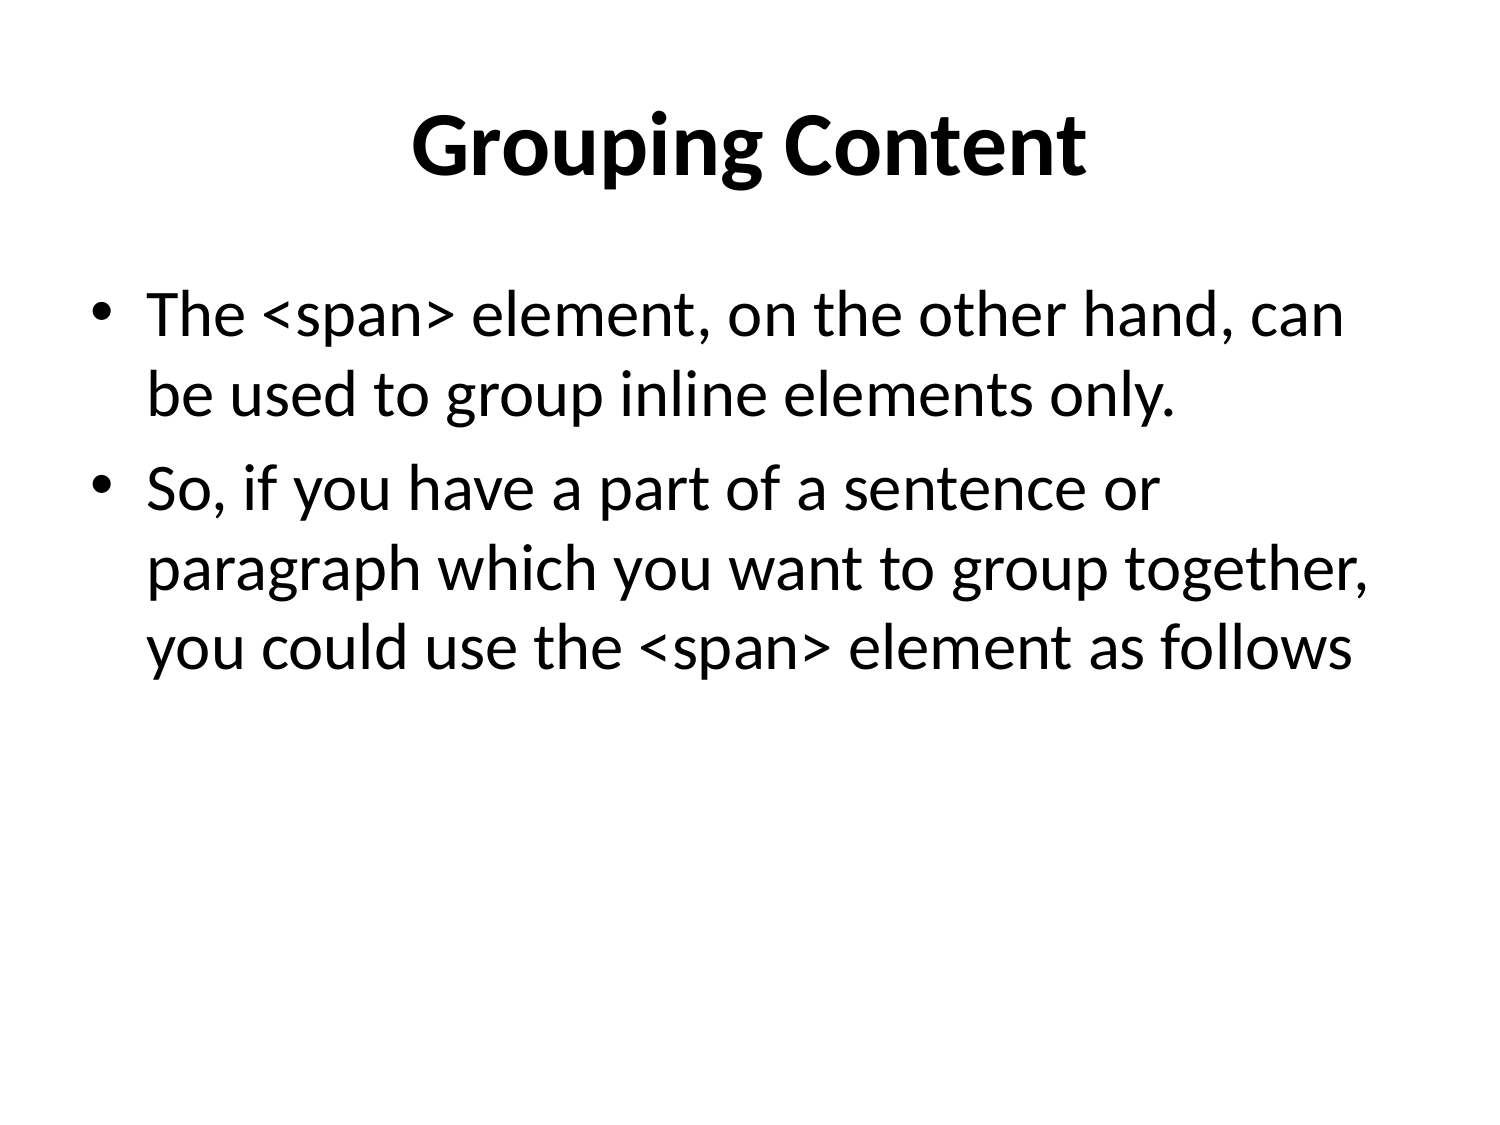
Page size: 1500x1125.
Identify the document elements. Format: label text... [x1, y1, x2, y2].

list The <span> element, on the other hand, can be used to group inline elements only. So, if you have a part of a sentence or paragraph which you want to group together, you could use the <span> element as follows [75, 262, 1425, 1005]
title Grouping Content [75, 45, 1425, 233]
